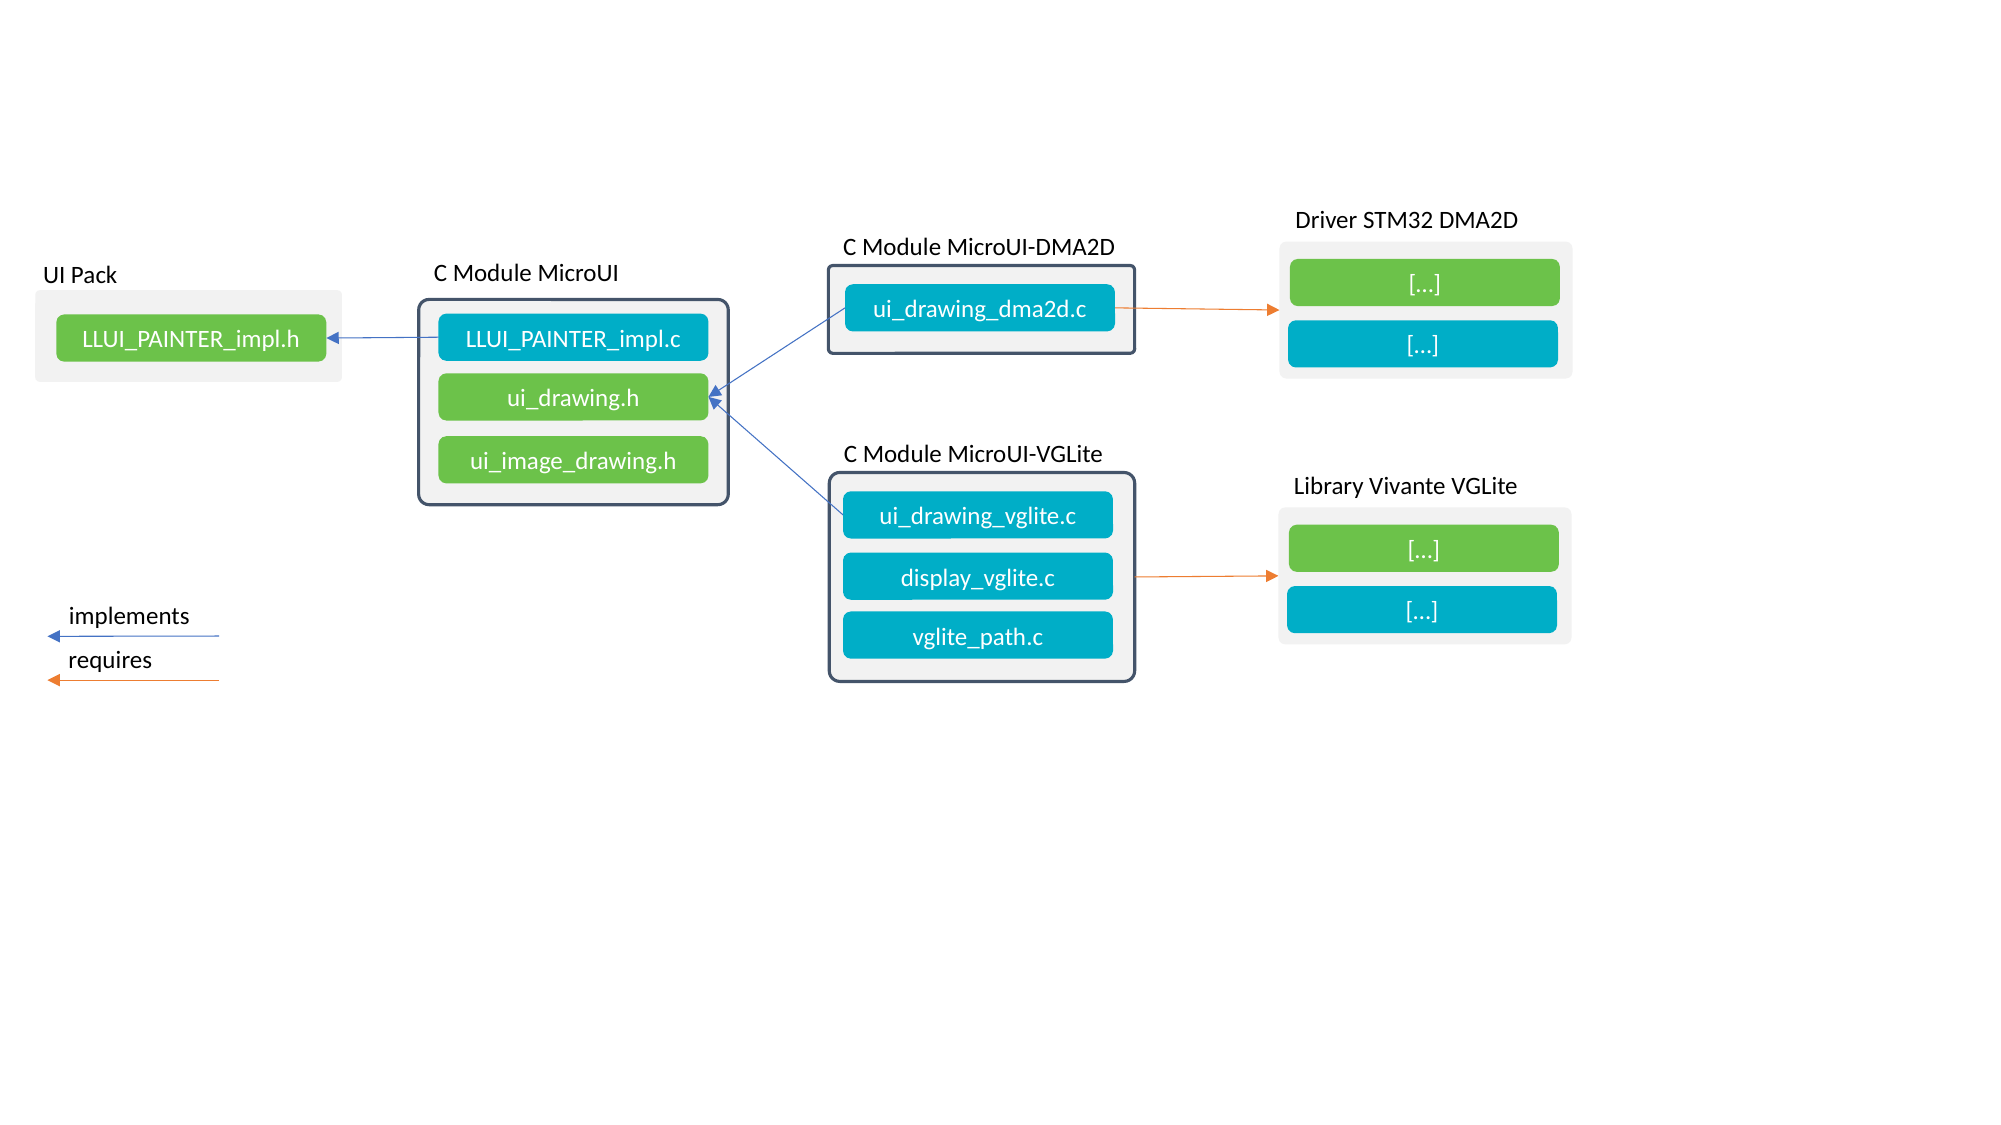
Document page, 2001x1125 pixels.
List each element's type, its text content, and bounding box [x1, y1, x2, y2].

text_box [417, 339, 708, 506]
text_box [27, 251, 343, 382]
text_box [417, 298, 729, 336]
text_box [1279, 196, 1573, 379]
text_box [708, 397, 843, 515]
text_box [47, 592, 220, 682]
text_box [845, 311, 1136, 355]
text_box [1278, 461, 1572, 645]
text_box vglite_path.c [841, 610, 1115, 660]
text_box C Module MicroUI-VGLite [843, 430, 1206, 475]
text_box [828, 475, 1136, 683]
text_box [827, 267, 1136, 307]
text_box C Module MicroUI-DMA2D [828, 223, 1205, 268]
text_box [708, 307, 845, 397]
text_box ui_image_drawing.h [437, 435, 708, 485]
text_box C Module MicroUI [419, 249, 635, 295]
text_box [1115, 307, 1280, 311]
text_box ui_drawing_vglite.c [841, 490, 1115, 540]
text_box ui_drawing.h [437, 372, 708, 422]
text_box display_vglite.c [841, 551, 1115, 601]
text_box LLUI_PAINTER_impl.c [437, 312, 708, 362]
text_box ui_drawing_dma2d.c [843, 283, 1117, 333]
